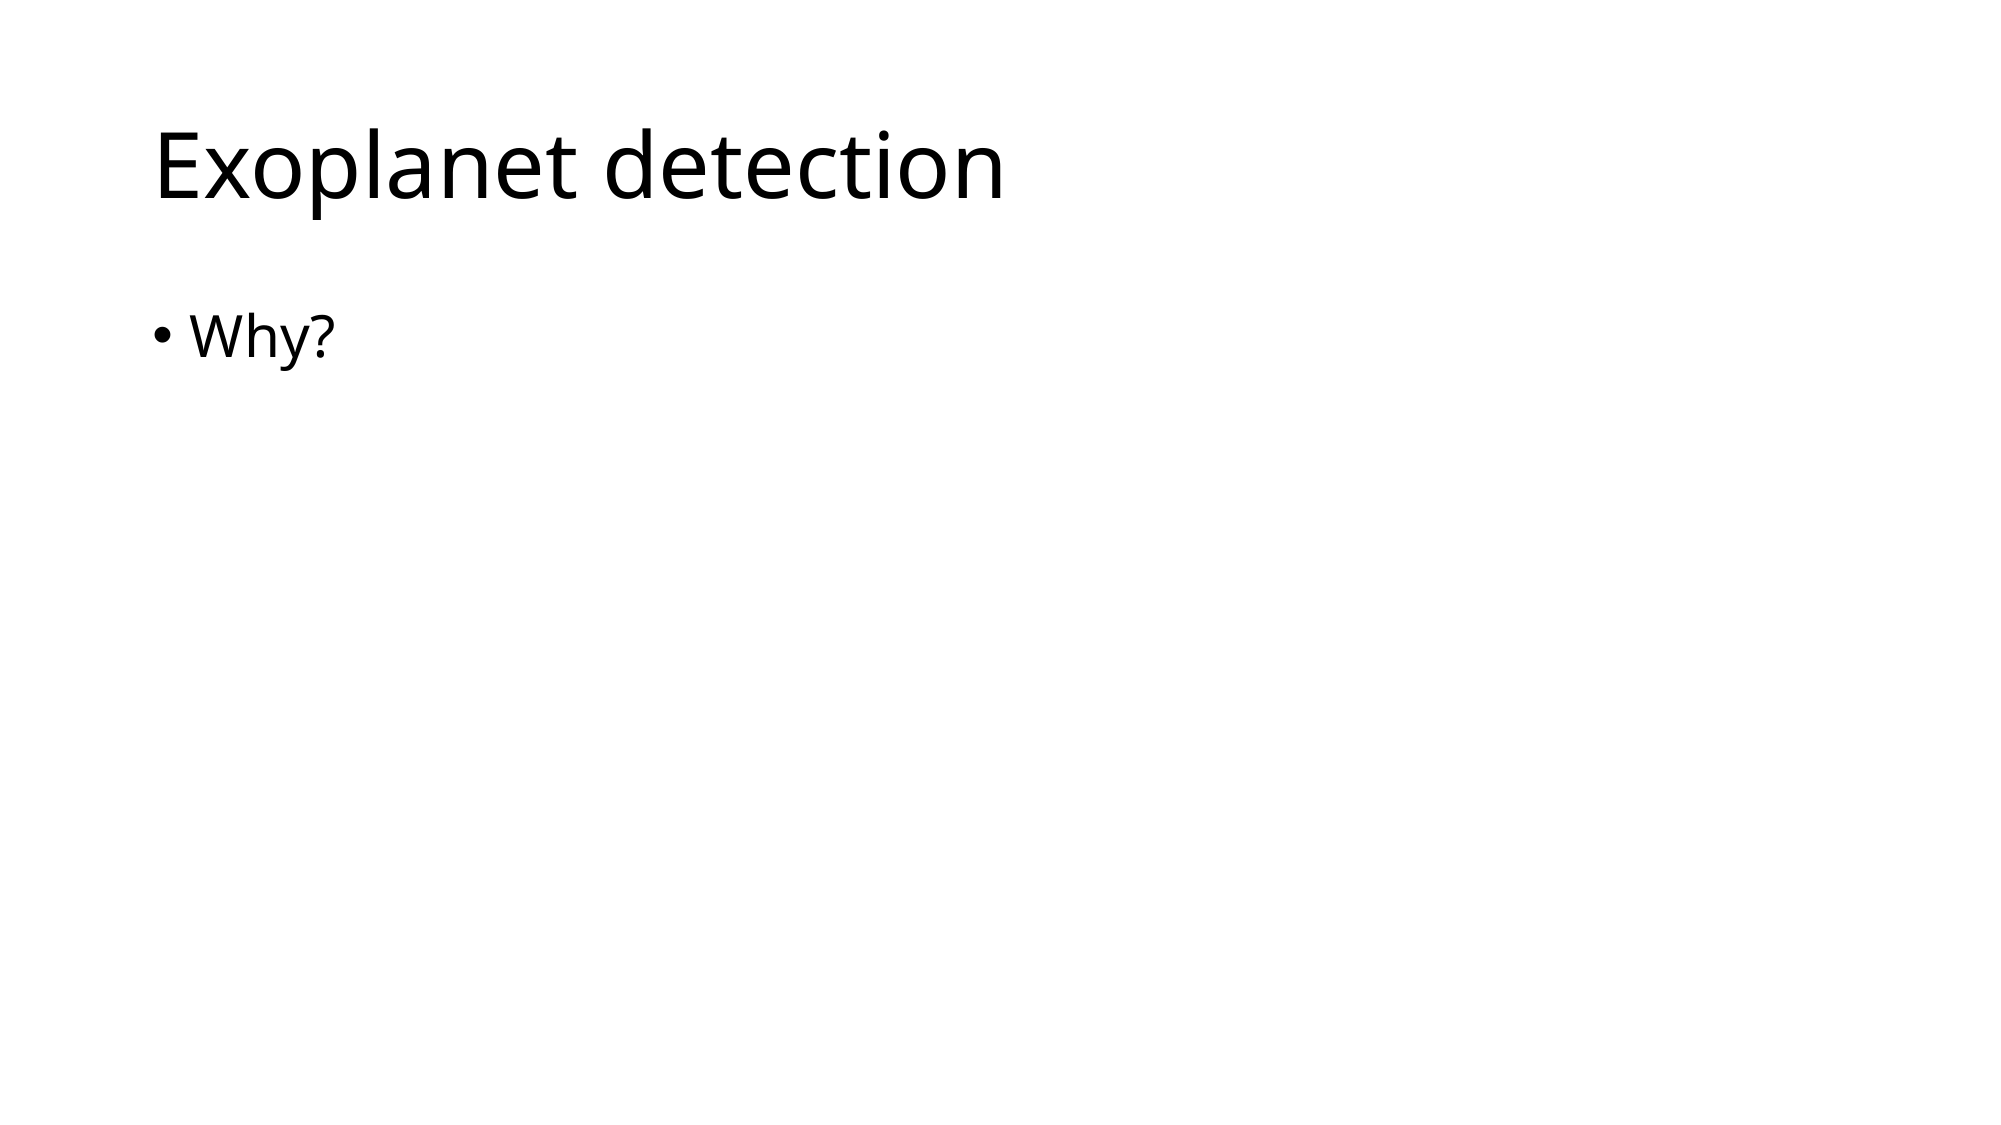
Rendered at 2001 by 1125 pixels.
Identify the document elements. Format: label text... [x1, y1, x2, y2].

title Exoplanet detection [137, 59, 1863, 278]
list Why? [137, 299, 988, 1014]
